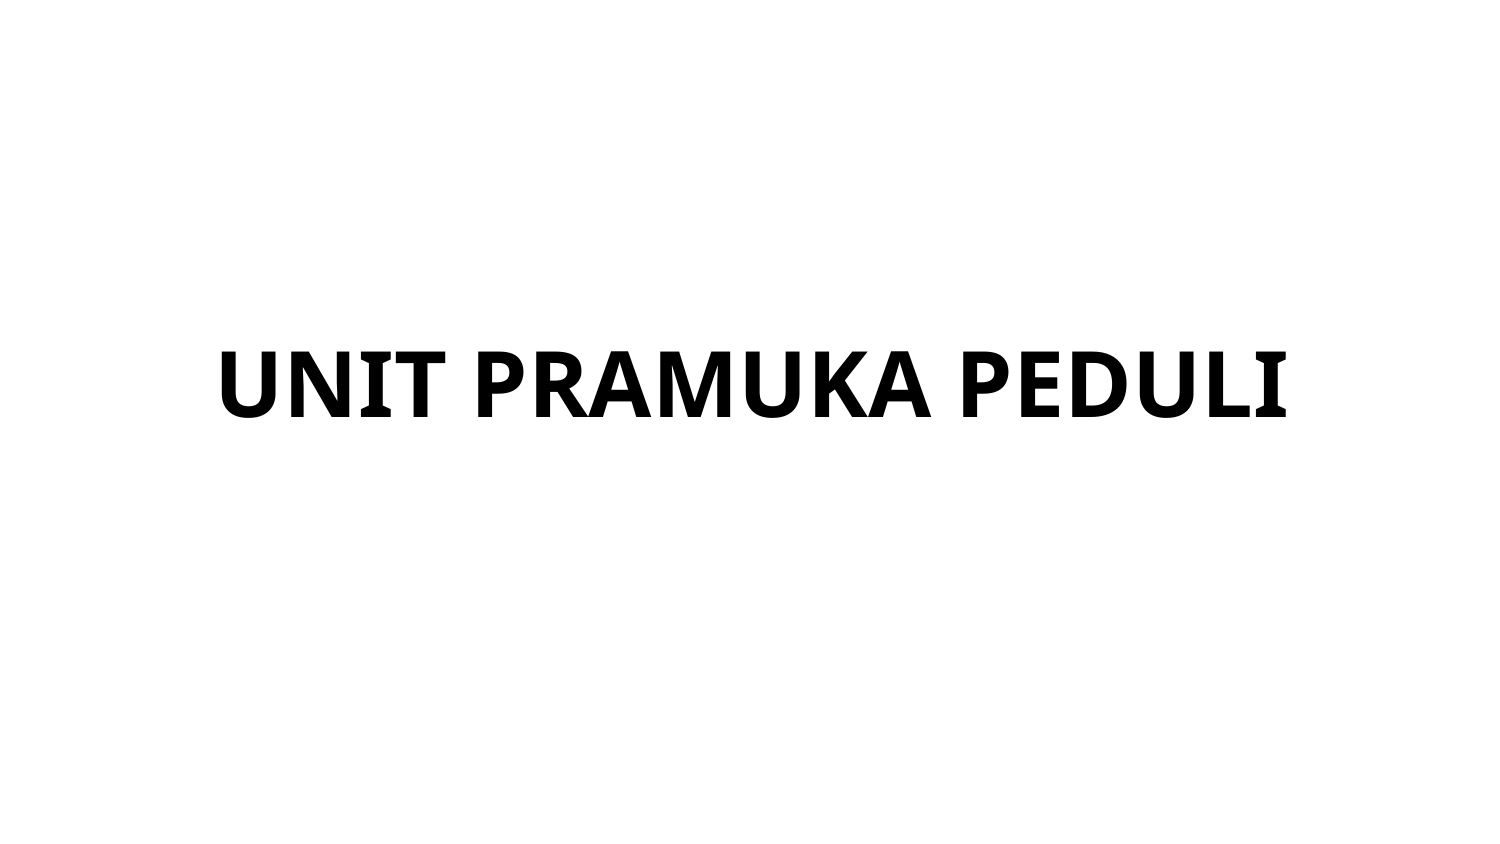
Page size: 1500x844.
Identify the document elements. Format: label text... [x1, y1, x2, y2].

title UNIT PRAMUKA PEDULI [0, 338, 1500, 422]
